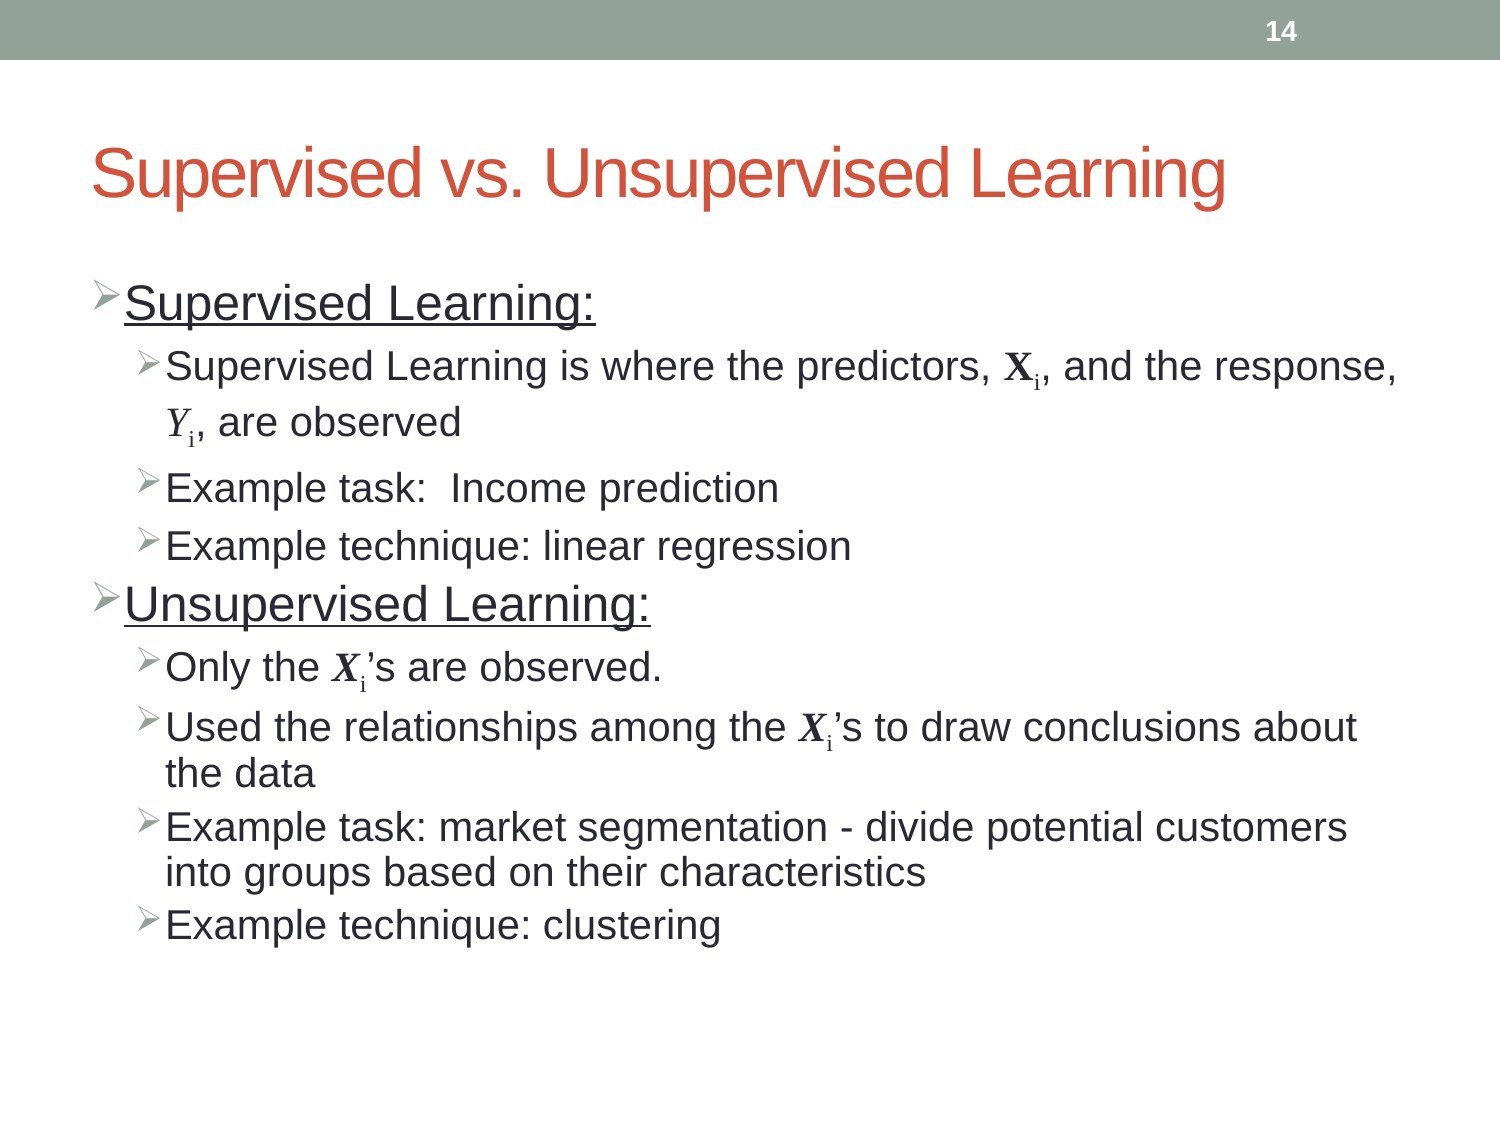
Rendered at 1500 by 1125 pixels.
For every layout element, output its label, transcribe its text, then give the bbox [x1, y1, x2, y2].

slide_number 14 [1250, 3, 1425, 57]
title Supervised vs. Unsupervised Learning [75, 87, 1425, 250]
list Supervised Learning: Supervised Learning is where the predictors, Xi, and the response, Yi, are observed Example task: Income prediction Example technique: linear regression Unsupervised Learning: Only the Xi’s are observed. Used the relationships among the Xi’s to draw conclusions about the data Example task: market segmentation - divide potential customers into groups based on their characteristics Example technique: clustering [75, 262, 1425, 1063]
